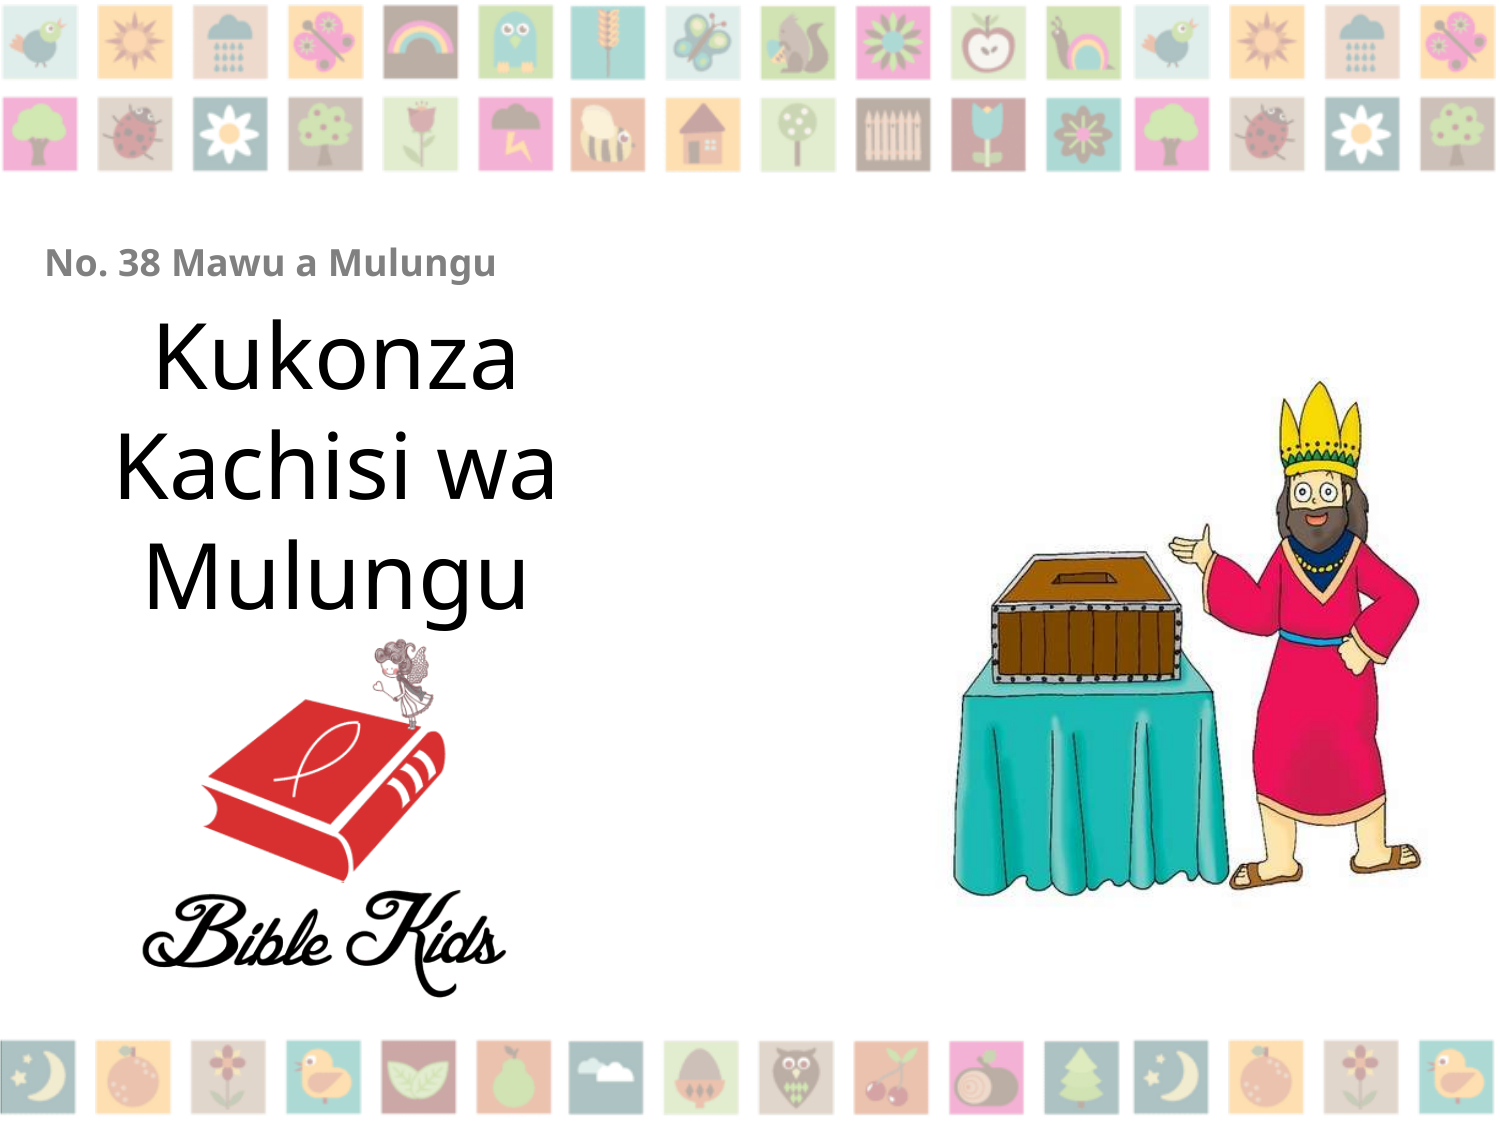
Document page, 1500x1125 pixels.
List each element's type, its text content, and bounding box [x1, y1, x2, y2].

picture [117, 600, 544, 1027]
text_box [0, 1028, 1500, 1118]
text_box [0, 3, 1500, 181]
text_box Kukonza Kachisi wa Mulungu [5, 290, 668, 636]
text_box No. 38 Mawu a Mulungu [29, 231, 543, 290]
picture [702, 299, 1500, 924]
